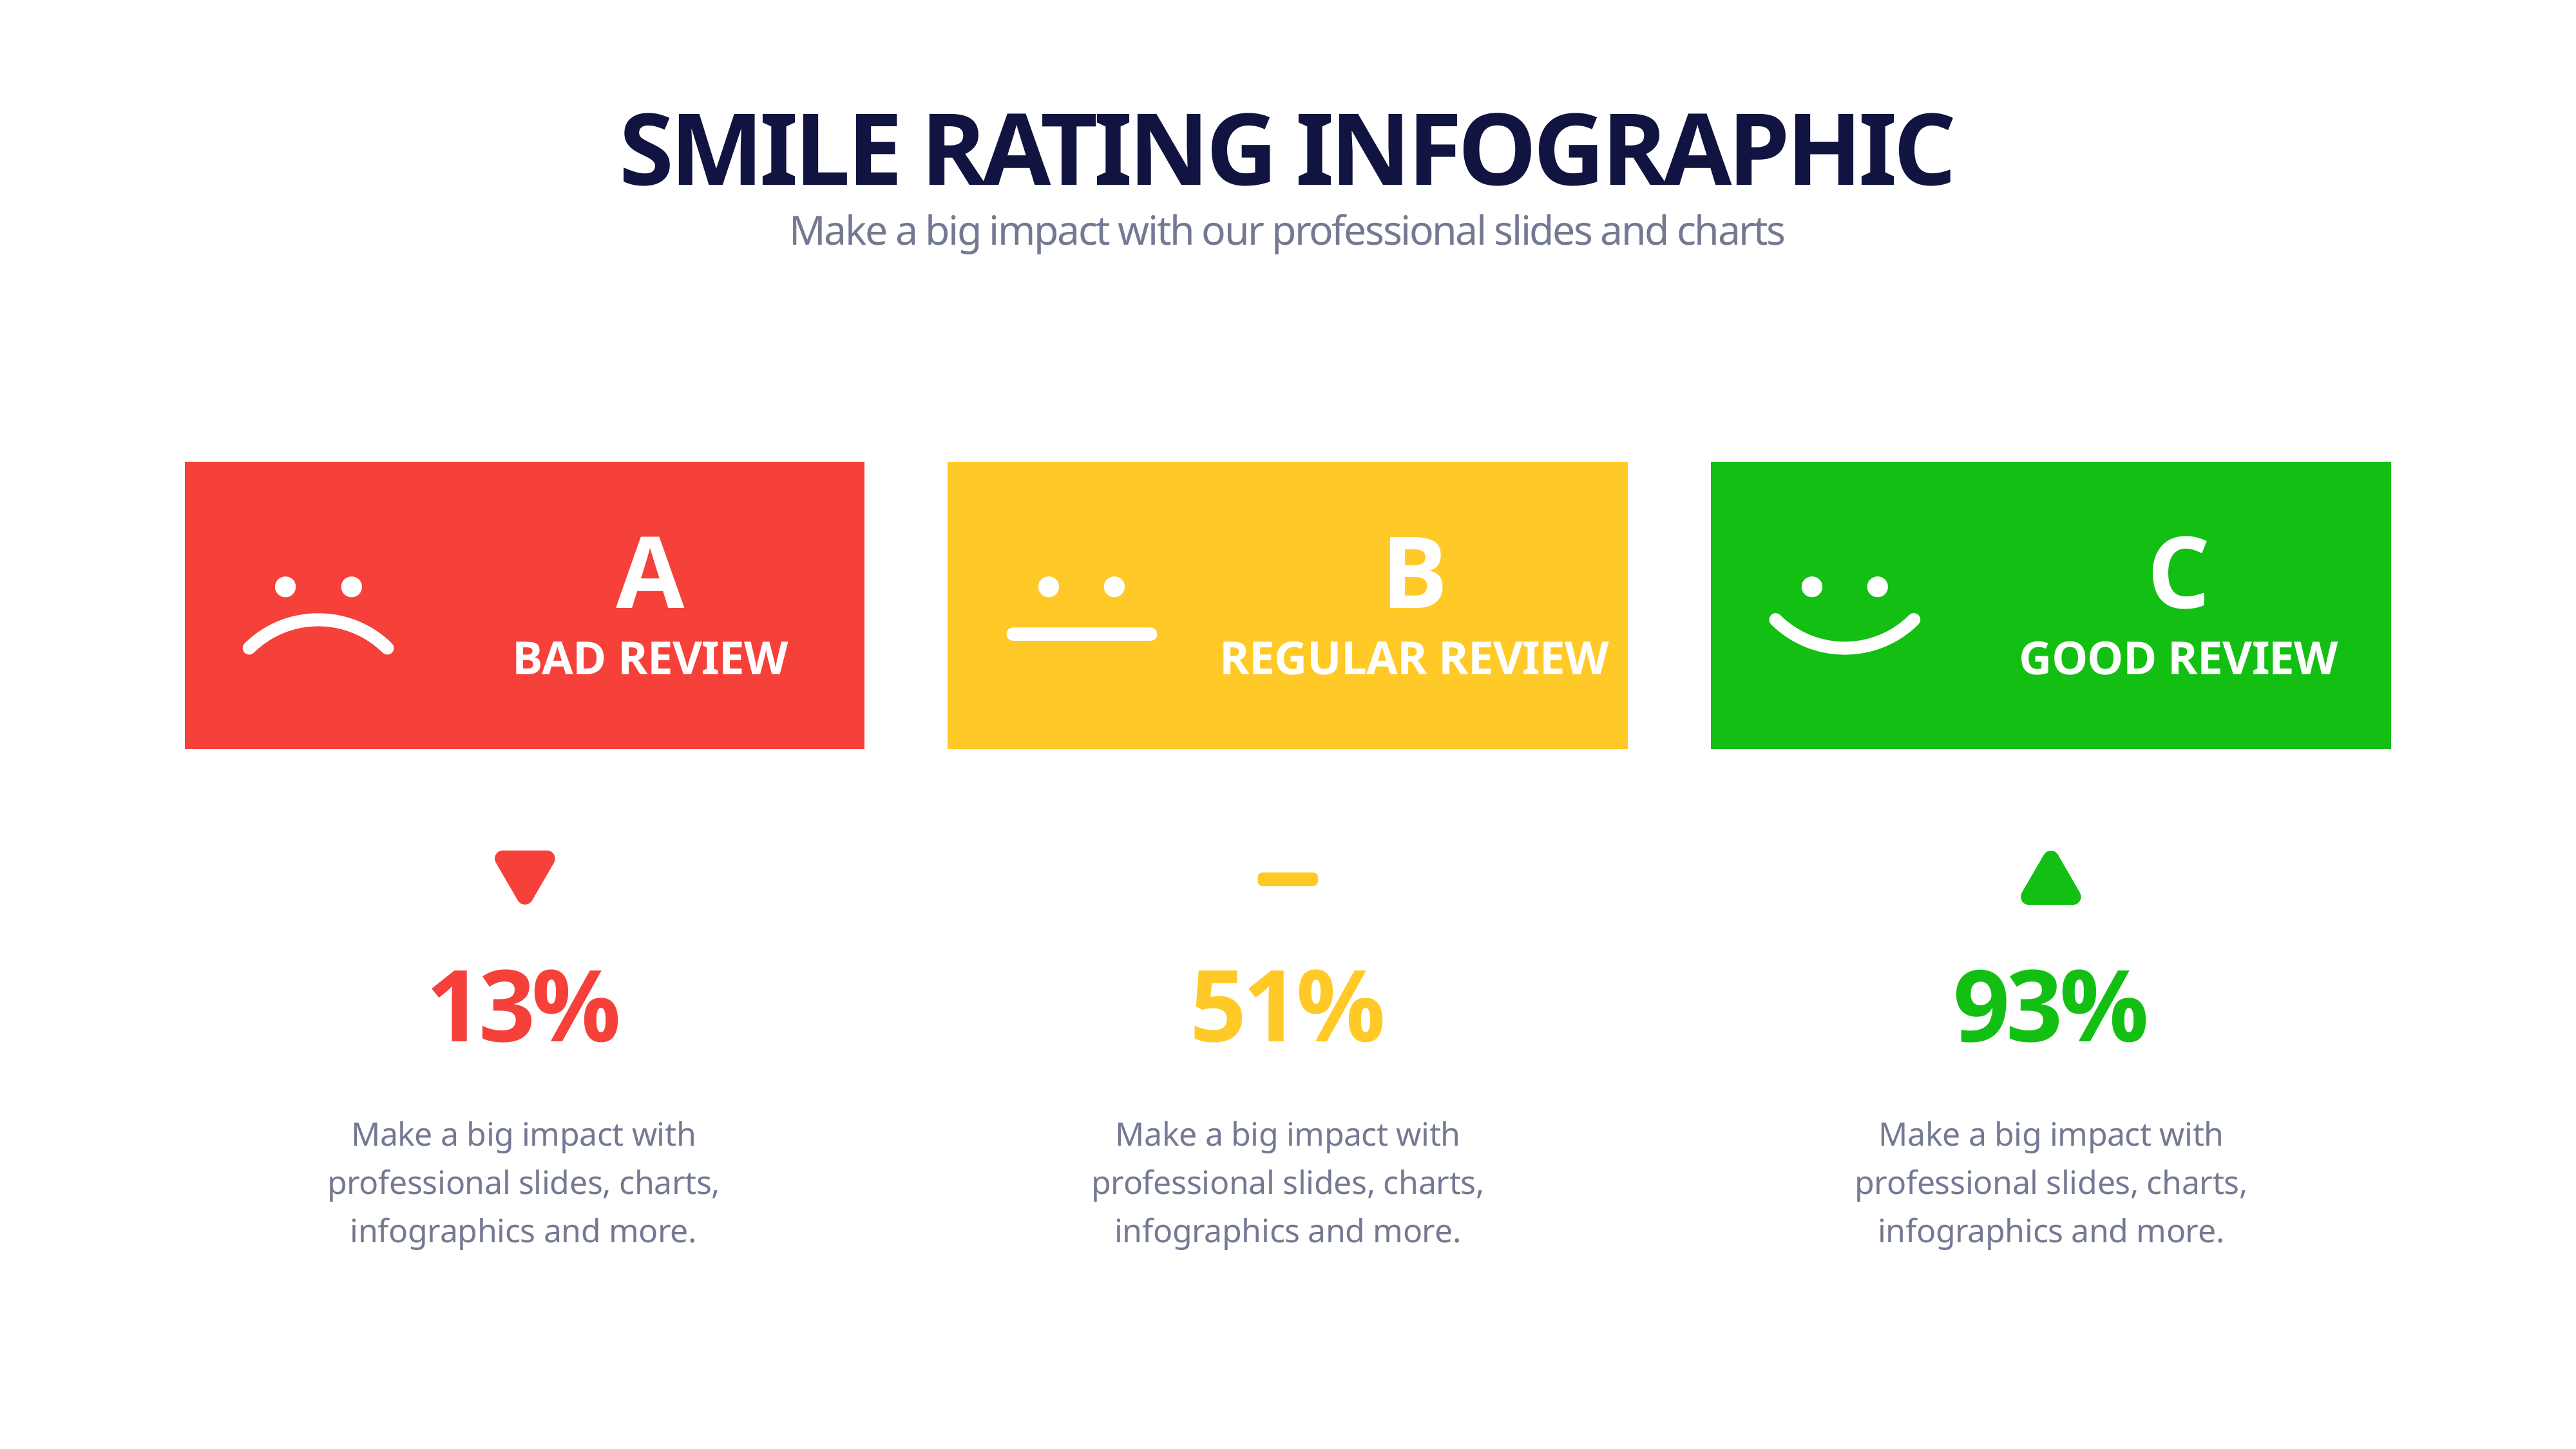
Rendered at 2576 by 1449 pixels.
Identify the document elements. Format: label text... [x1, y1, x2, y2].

text_box REGULAR REVIEW [1209, 624, 1620, 689]
text_box [1257, 872, 1319, 887]
text_box B [1318, 504, 1511, 624]
text_box [1867, 576, 1888, 598]
text_box [1038, 576, 1060, 598]
text_box [1769, 612, 1921, 655]
text_box Make a big impact with professional slides, charts, infographics and more. [1809, 1099, 2294, 1254]
text_box [1006, 627, 1158, 641]
text_box C [2083, 504, 2276, 624]
text_box [184, 461, 865, 749]
text_box SMILE RATING INFOGRAPHIC [160, 80, 2416, 200]
text_box 93% [1809, 937, 2294, 1066]
text_box [341, 576, 362, 598]
text_box Make a big impact with professional slides, charts, infographics and more. [1045, 1099, 1531, 1254]
text_box Make a big impact with our professional slides and charts [160, 200, 2416, 258]
text_box Make a big impact with professional slides, charts, infographics and more. [281, 1099, 766, 1254]
text_box 13% [281, 937, 766, 1066]
text_box [2021, 850, 2081, 905]
text_box GOOD REVIEW [1976, 624, 2381, 689]
text_box A [554, 504, 747, 624]
text_box [1801, 576, 1823, 598]
text_box BAD REVIEW [447, 624, 854, 689]
text_box 51% [1045, 937, 1531, 1066]
text_box [1103, 576, 1125, 598]
text_box [495, 850, 555, 905]
text_box [274, 576, 296, 598]
text_box [242, 613, 394, 655]
text_box [1711, 461, 2392, 749]
text_box [948, 461, 1628, 749]
